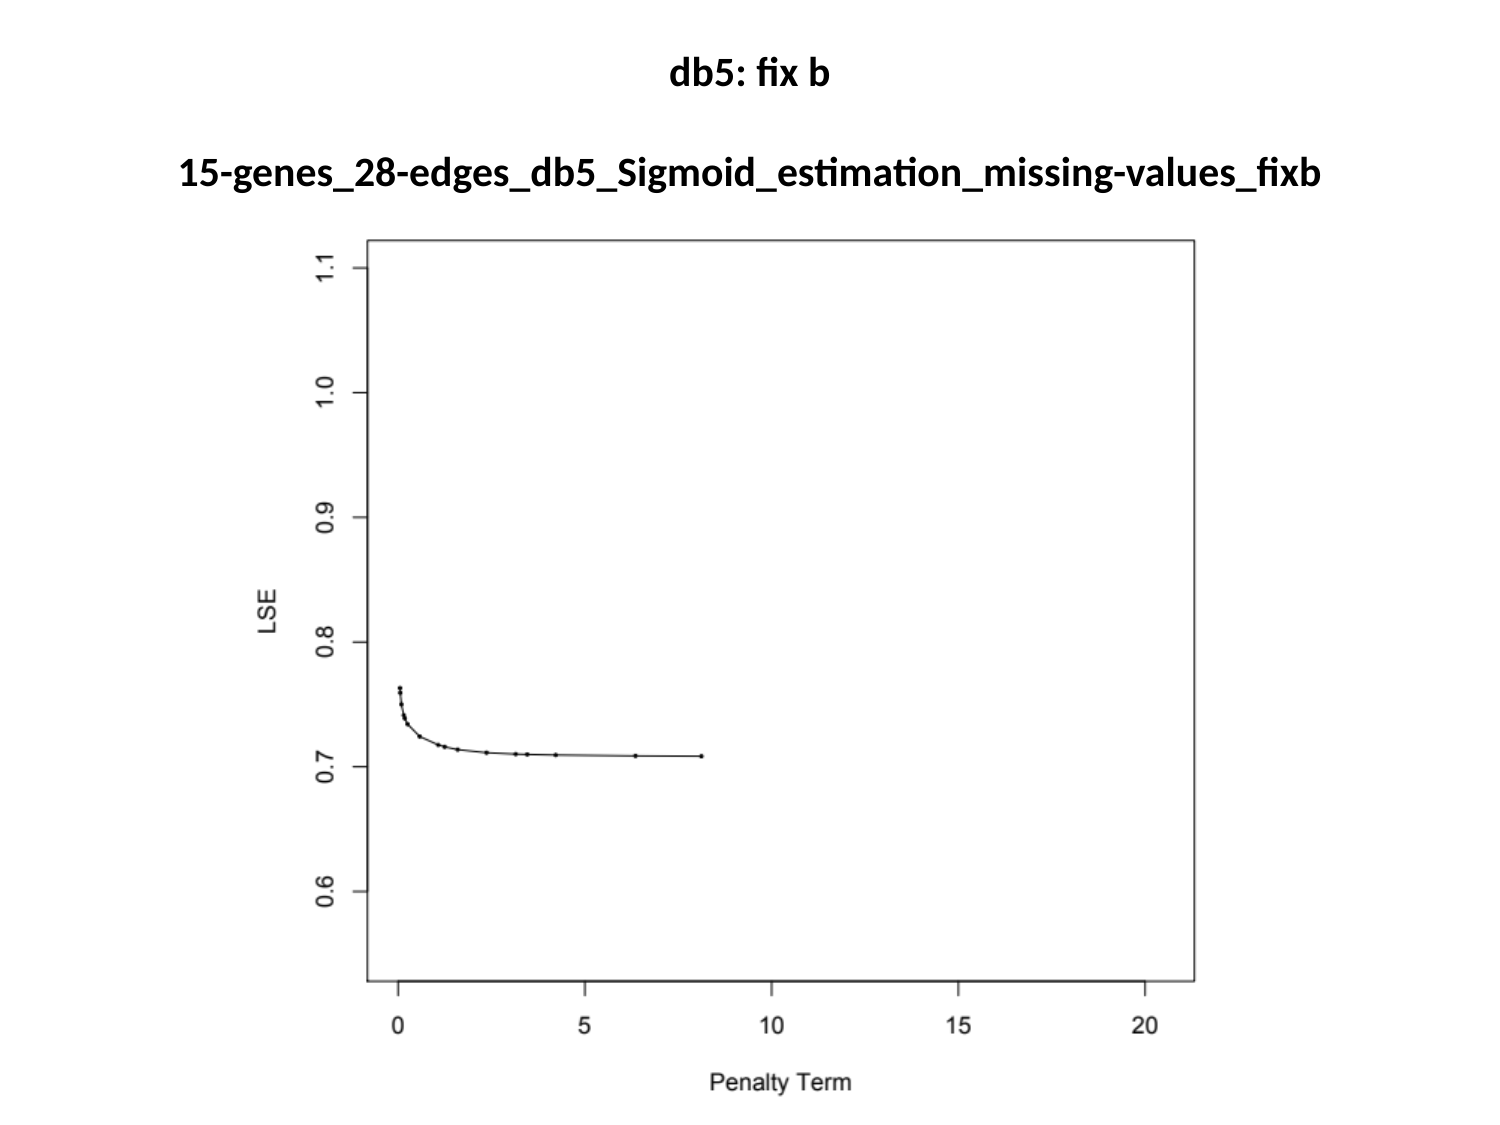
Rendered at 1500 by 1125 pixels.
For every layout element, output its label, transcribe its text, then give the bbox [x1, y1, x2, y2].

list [0, 123, 1500, 1125]
title db5: fix b 15-genes_28-edges_db5_Sigmoid_estimation_missing-values_fixb [75, 4, 1425, 122]
